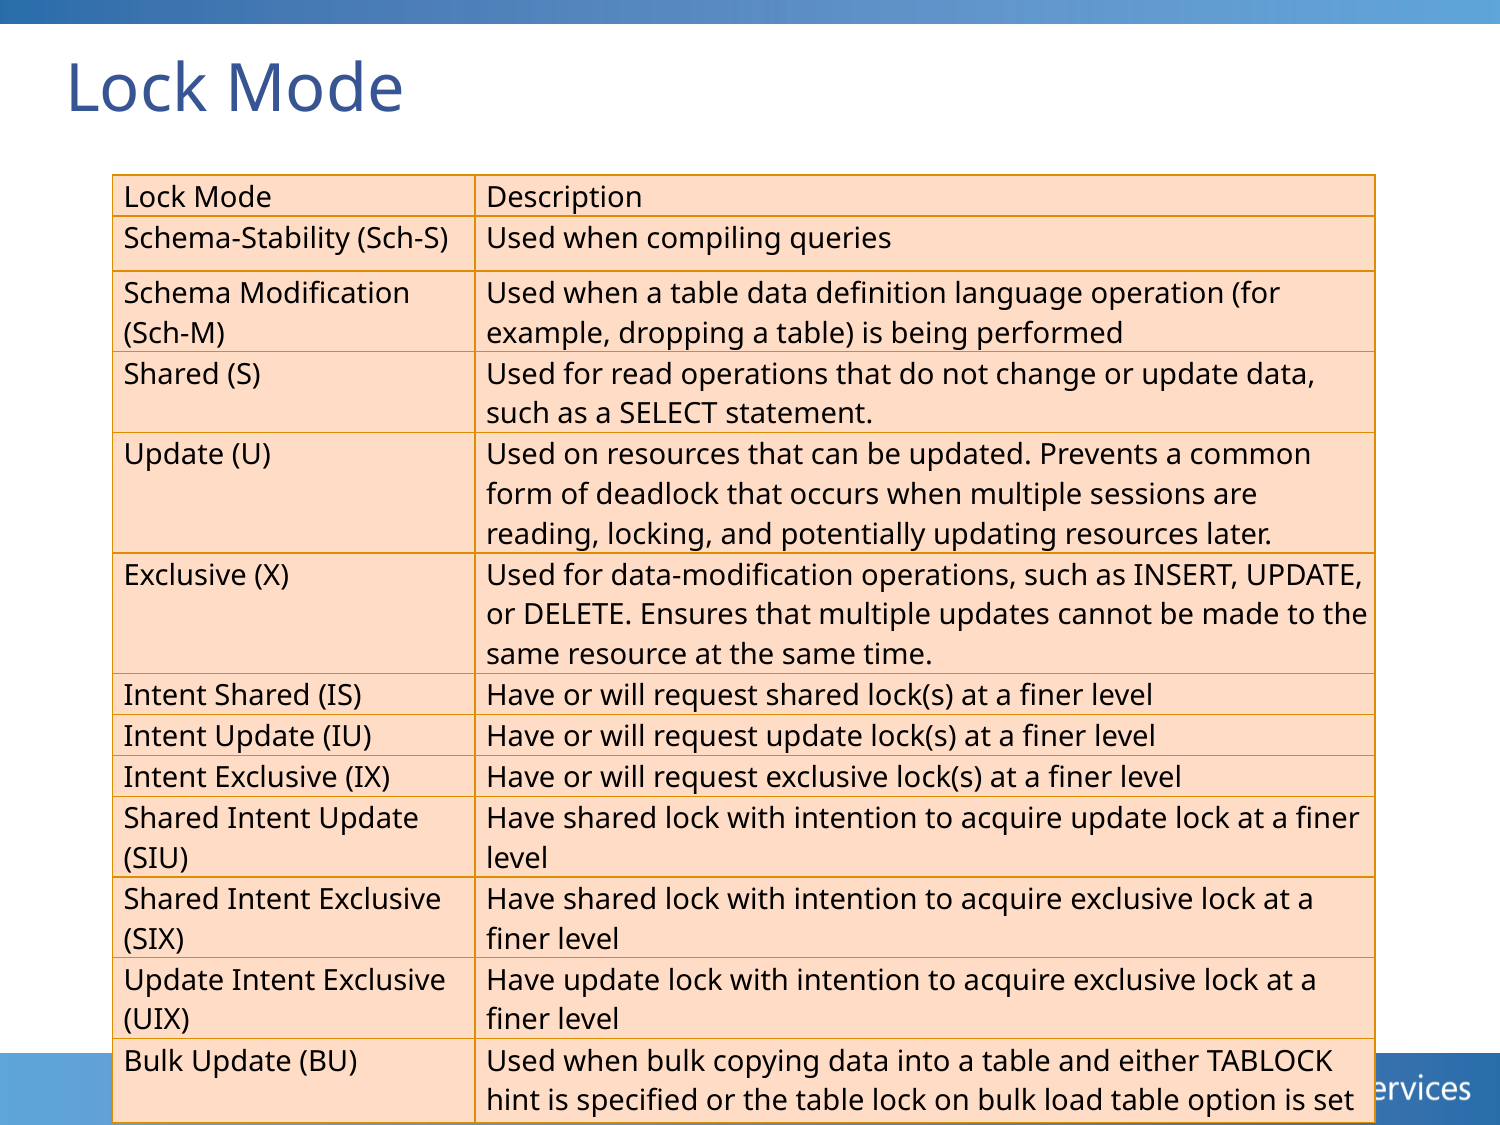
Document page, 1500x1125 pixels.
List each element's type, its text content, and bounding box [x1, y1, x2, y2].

table_cell Intent Update (IU) [113, 715, 474, 755]
table_header Description [476, 176, 1374, 215]
table_cell Update (U) [113, 433, 474, 552]
table_cell Have or will request exclusive lock(s) at a finer level [476, 756, 1374, 796]
table_cell Used when a table data definition language operation (for example, dropping a table) is being performed [476, 272, 1374, 351]
table_header Lock Mode [113, 176, 474, 215]
title Lock Mode [50, 37, 1450, 138]
table_cell Update Intent Exclusive (UIX) [113, 958, 474, 1038]
table_cell Shared Intent Exclusive (SIX) [113, 878, 474, 957]
table_cell Have shared lock with intention to acquire exclusive lock at a finer level [476, 878, 1374, 957]
table_cell Have or will request shared lock(s) at a finer level [476, 674, 1374, 714]
table_cell Have update lock with intention to acquire exclusive lock at a finer level [476, 958, 1374, 1038]
table_cell Used when compiling queries [476, 217, 1374, 270]
table_cell Intent Exclusive (IX) [113, 756, 474, 796]
picture [0, 0, 1500, 24]
table_cell Used for read operations that do not change or update data, such as a SELECT statement. [476, 352, 1374, 432]
table_cell Bulk Update (BU) [113, 1039, 474, 1122]
table_cell Schema-Stability (Sch-S) [113, 217, 474, 270]
table_cell Shared Intent Update (SIU) [113, 797, 474, 876]
table_cell Used on resources that can be updated. Prevents a common form of deadlock that occurs when multiple sessions are reading, locking, and potentially updating resources later. [476, 433, 1374, 552]
picture [0, 1050, 1500, 1125]
table_cell Intent Shared (IS) [113, 674, 474, 714]
table_cell Have or will request update lock(s) at a finer level [476, 715, 1374, 755]
table_cell Used when bulk copying data into a table and either TABLOCK hint is specified or the table lock on bulk load table option is set [476, 1039, 1374, 1122]
table_cell Exclusive (X) [113, 554, 474, 673]
table_cell Used for data-modification operations, such as INSERT, UPDATE, or DELETE. Ensures that multiple updates cannot be made to the same resource at the same time. [476, 554, 1374, 673]
table_cell Have shared lock with intention to acquire update lock at a finer level [476, 797, 1374, 876]
table_cell Shared (S) [113, 352, 474, 432]
table_cell Schema Modification (Sch-M) [113, 272, 474, 351]
